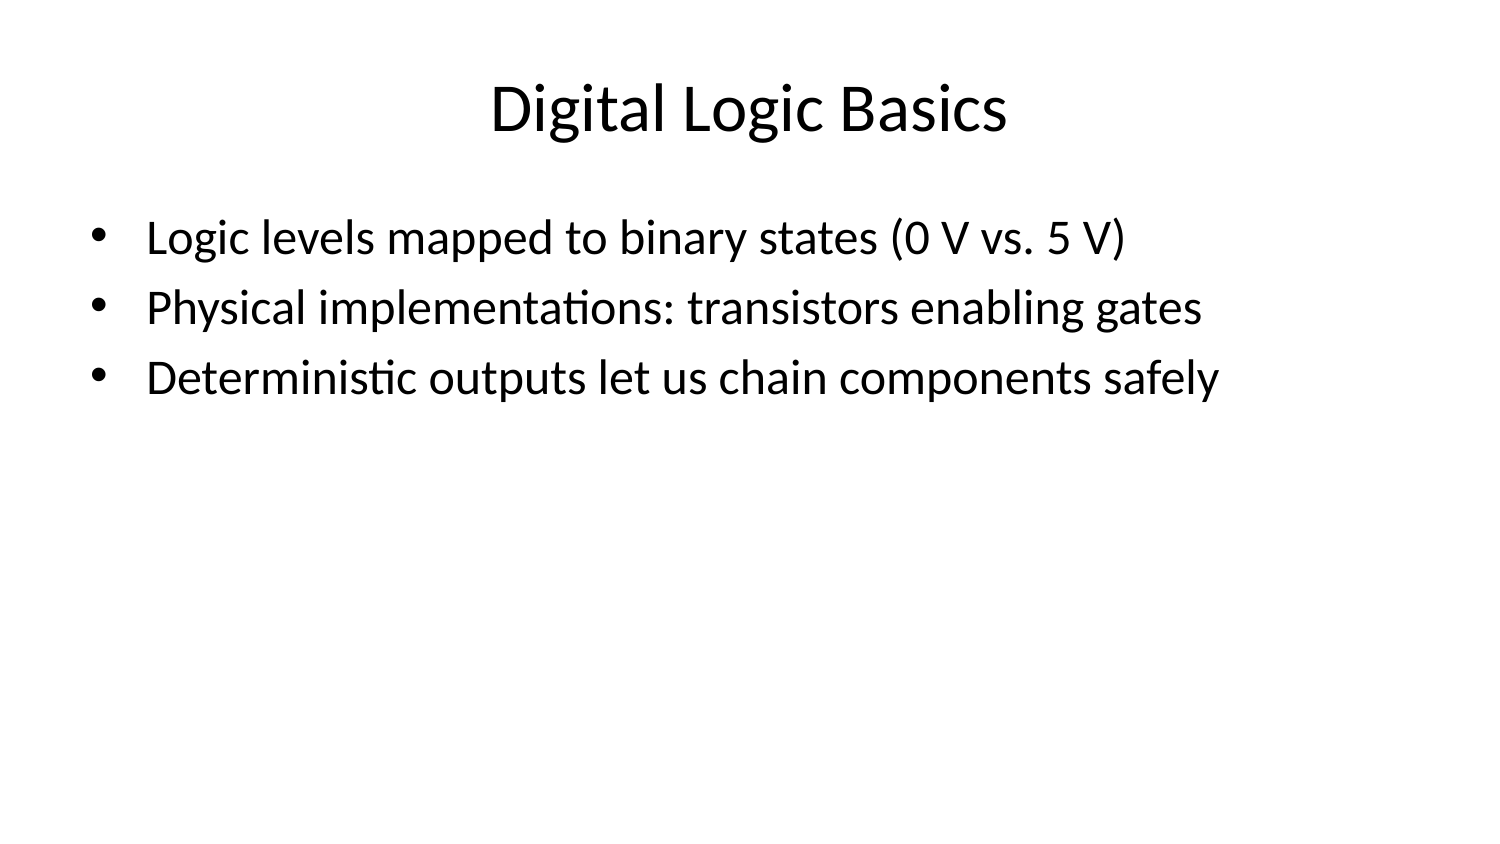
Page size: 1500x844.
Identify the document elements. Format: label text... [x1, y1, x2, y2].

list Logic levels mapped to binary states (0 V vs. 5 V) Physical implementations: transistors enabling gates Deterministic outputs let us chain components safely [75, 196, 1425, 754]
title Digital Logic Basics [75, 33, 1425, 175]
